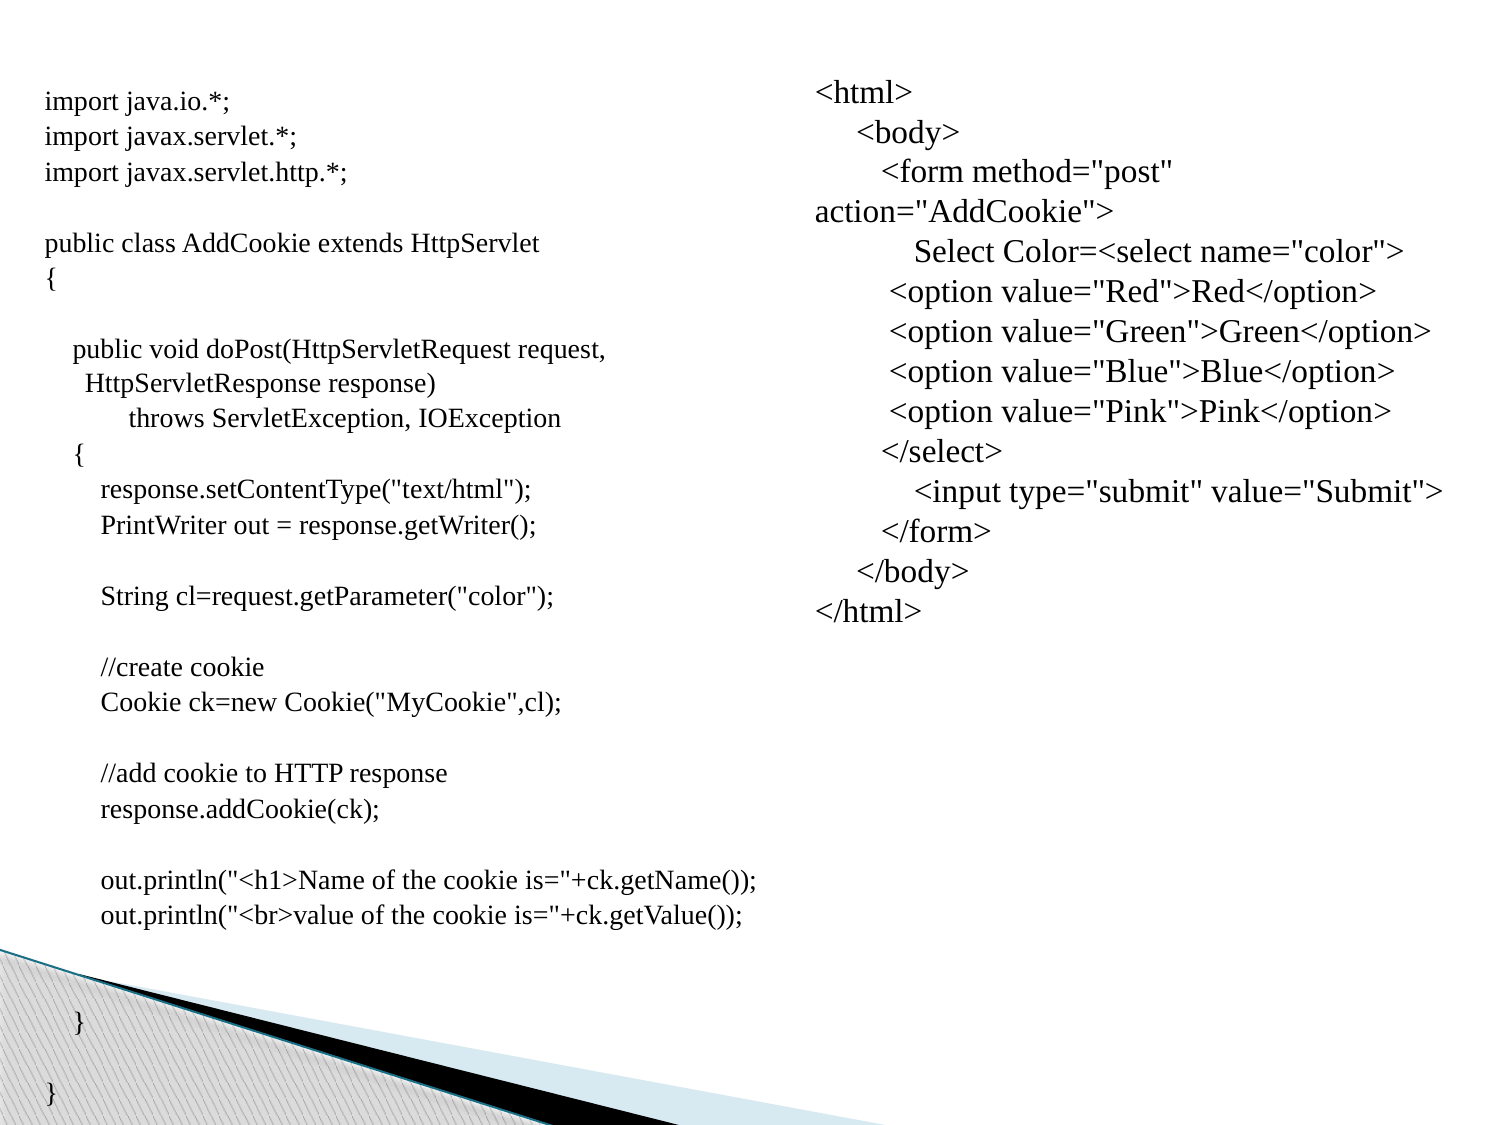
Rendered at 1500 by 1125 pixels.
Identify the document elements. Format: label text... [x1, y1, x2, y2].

text_box [674, 49, 1500, 1100]
list import java.io.*; import javax.servlet.*; import javax.servlet.http.*; public class AddCookie extends HttpServlet { public void doPost(HttpServletRequest request, HttpServletResponse response) throws ServletException, IOException { response.setContentType("text/html"); PrintWriter out = response.getWriter(); String cl=request.getParameter("color"); //create cookie Cookie ck=new Cookie("MyCookie",cl); //add cookie to HTTP response response.addCookie(ck); out.println("<h1>Name of the cookie is="+ck.getName()); out.println("<br>value of the cookie is="+ck.getValue()); } } [12, 75, 838, 1125]
text_box <html> <body> <form method="post" action="AddCookie"> Select Color=<select name="color"> <option value="Red">Red</option> <option value="Green">Green</option> <option value="Blue">Blue</option> <option value="Pink">Pink</option> </select> <input type="submit" value="Submit"> </form> </body> </html> [799, 62, 1463, 637]
